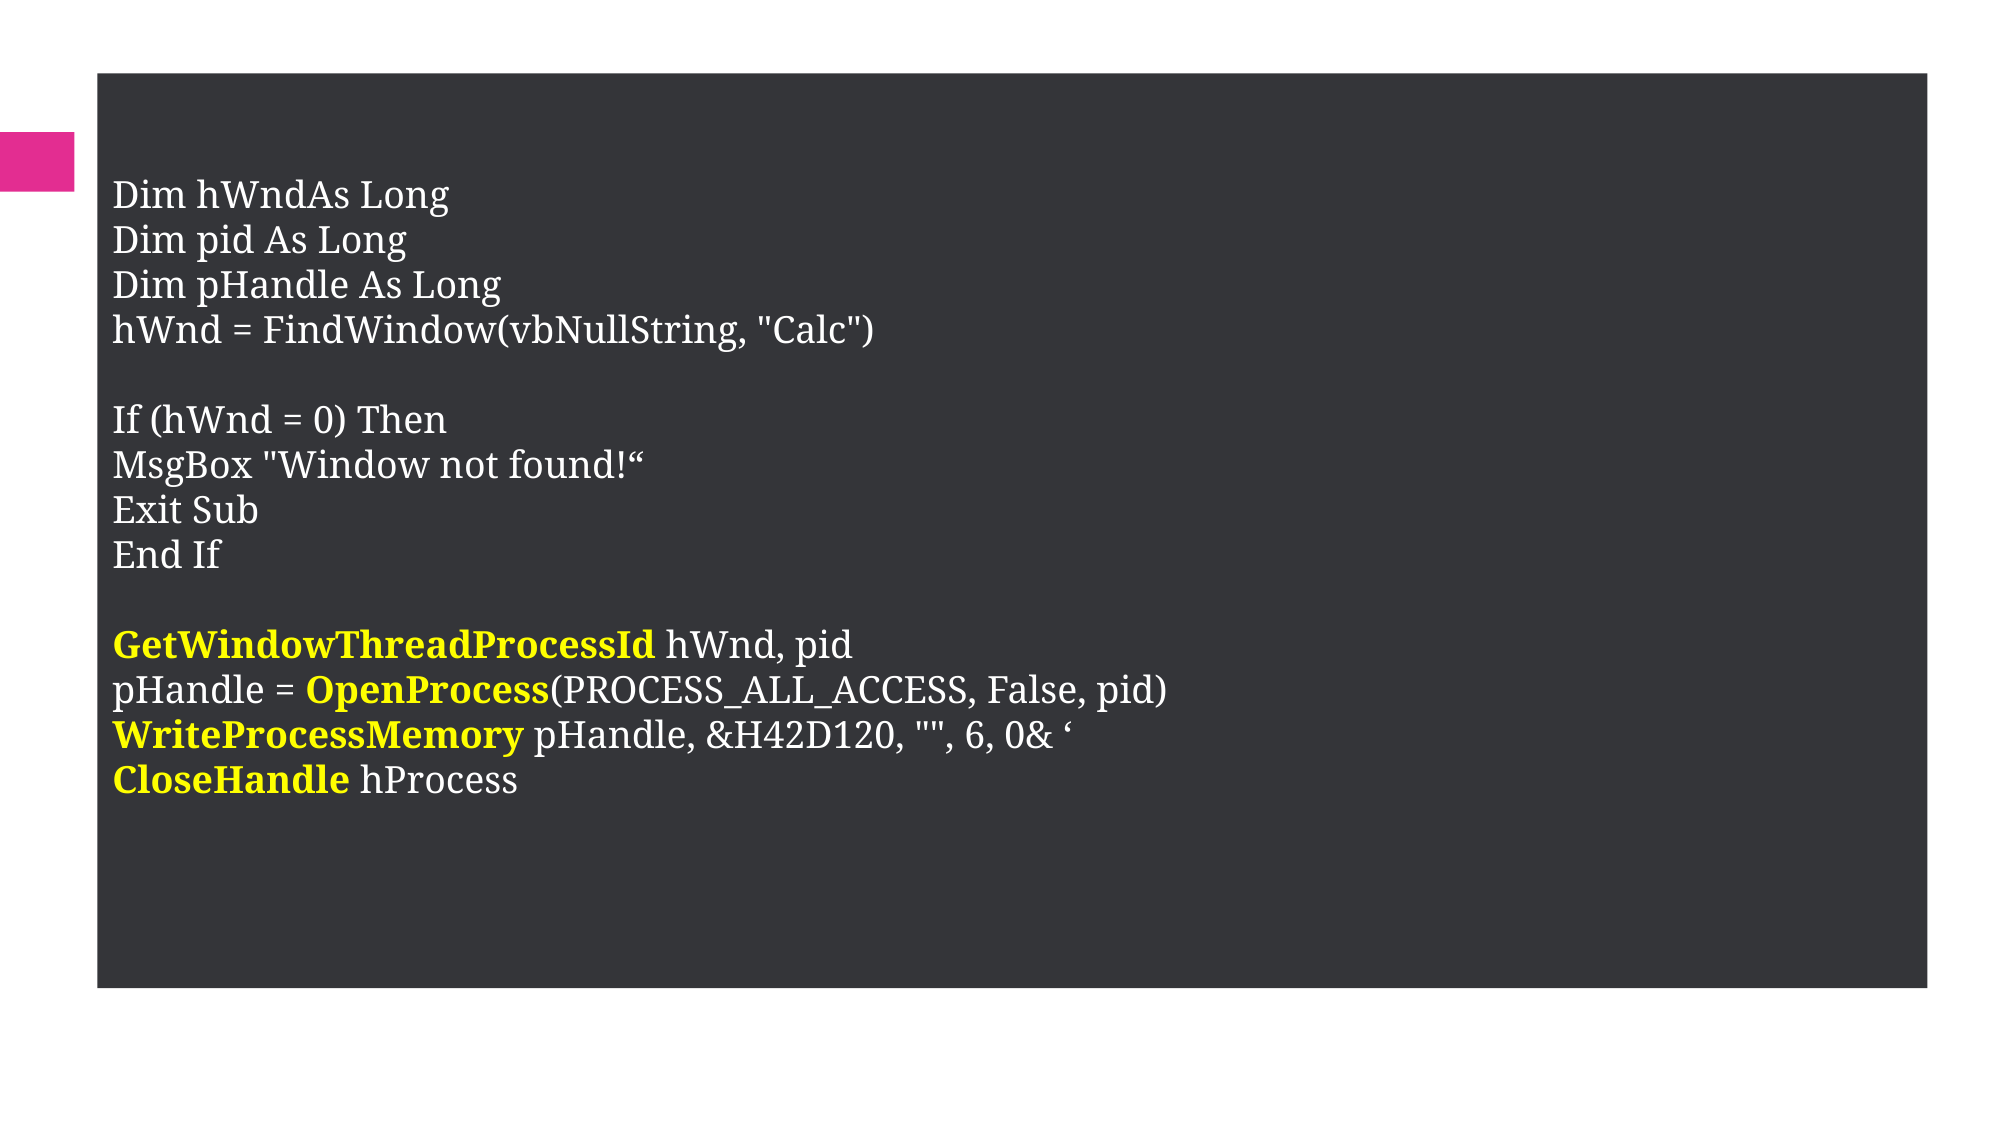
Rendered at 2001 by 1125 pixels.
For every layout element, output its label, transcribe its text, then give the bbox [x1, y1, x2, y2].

text_box Dim hWndAs Long Dim pid As Long Dim pHandle As Long hWnd = FindWindow(vbNullString, "Calc") If (hWnd = 0) Then MsgBox "Window not found!“ Exit Sub End If GetWindowThreadProcessId hWnd, pid pHandle = OpenProcess(PROCESS_ALL_ACCESS, False, pid) WriteProcessMemory pHandle, &H42D120, "", 6, 0& ‘ CloseHandle hProcess [97, 73, 1928, 989]
